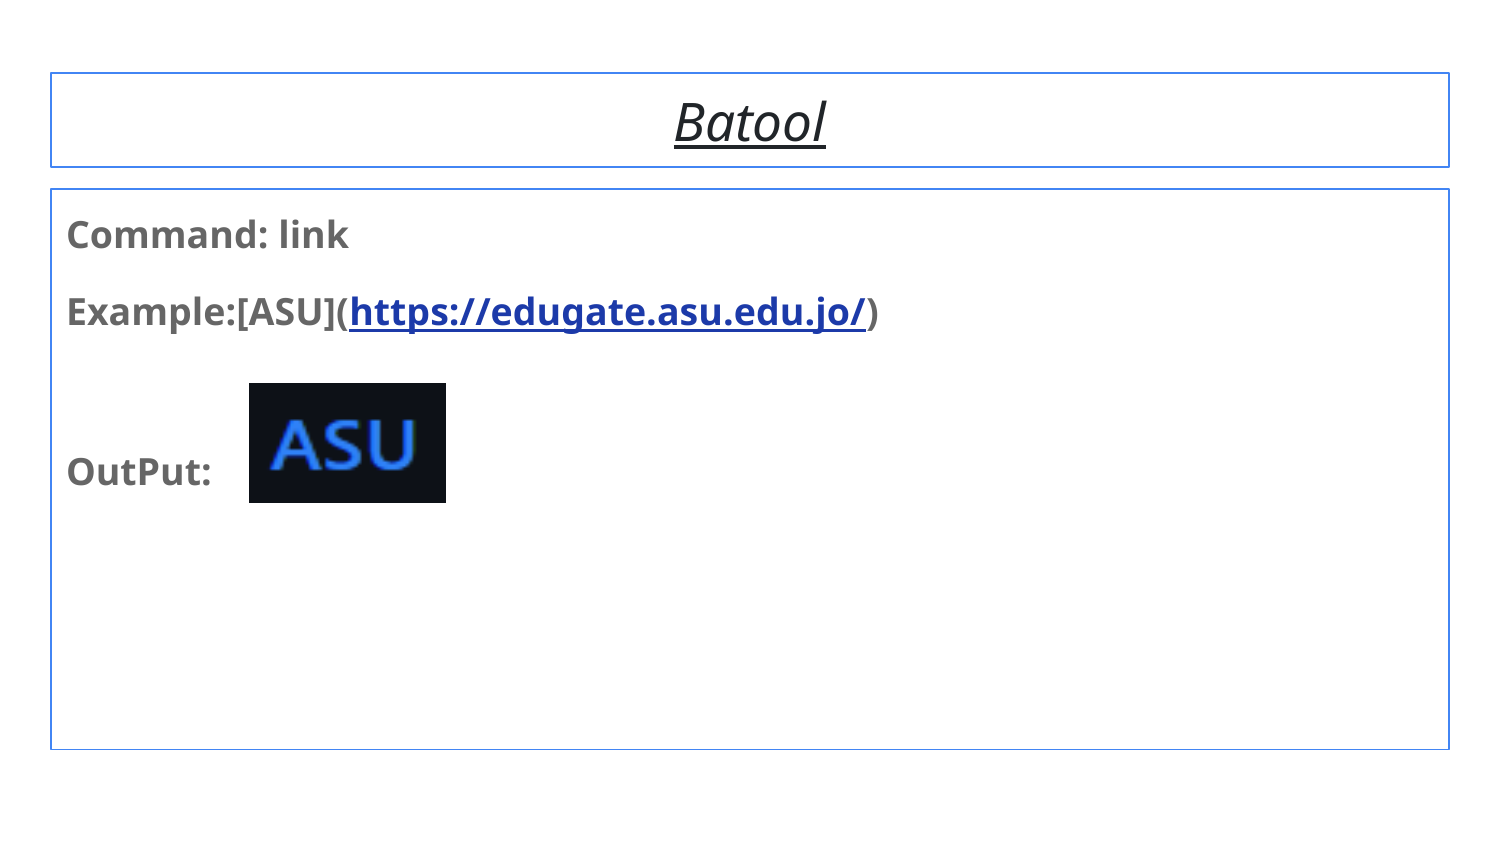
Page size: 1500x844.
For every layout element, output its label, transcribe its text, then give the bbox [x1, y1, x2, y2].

list Command: link Example:[ASU](https://edugate.asu.edu.jo/) OutPut: [51, 189, 1449, 750]
picture [249, 382, 447, 503]
title Batool [51, 72, 1449, 167]
